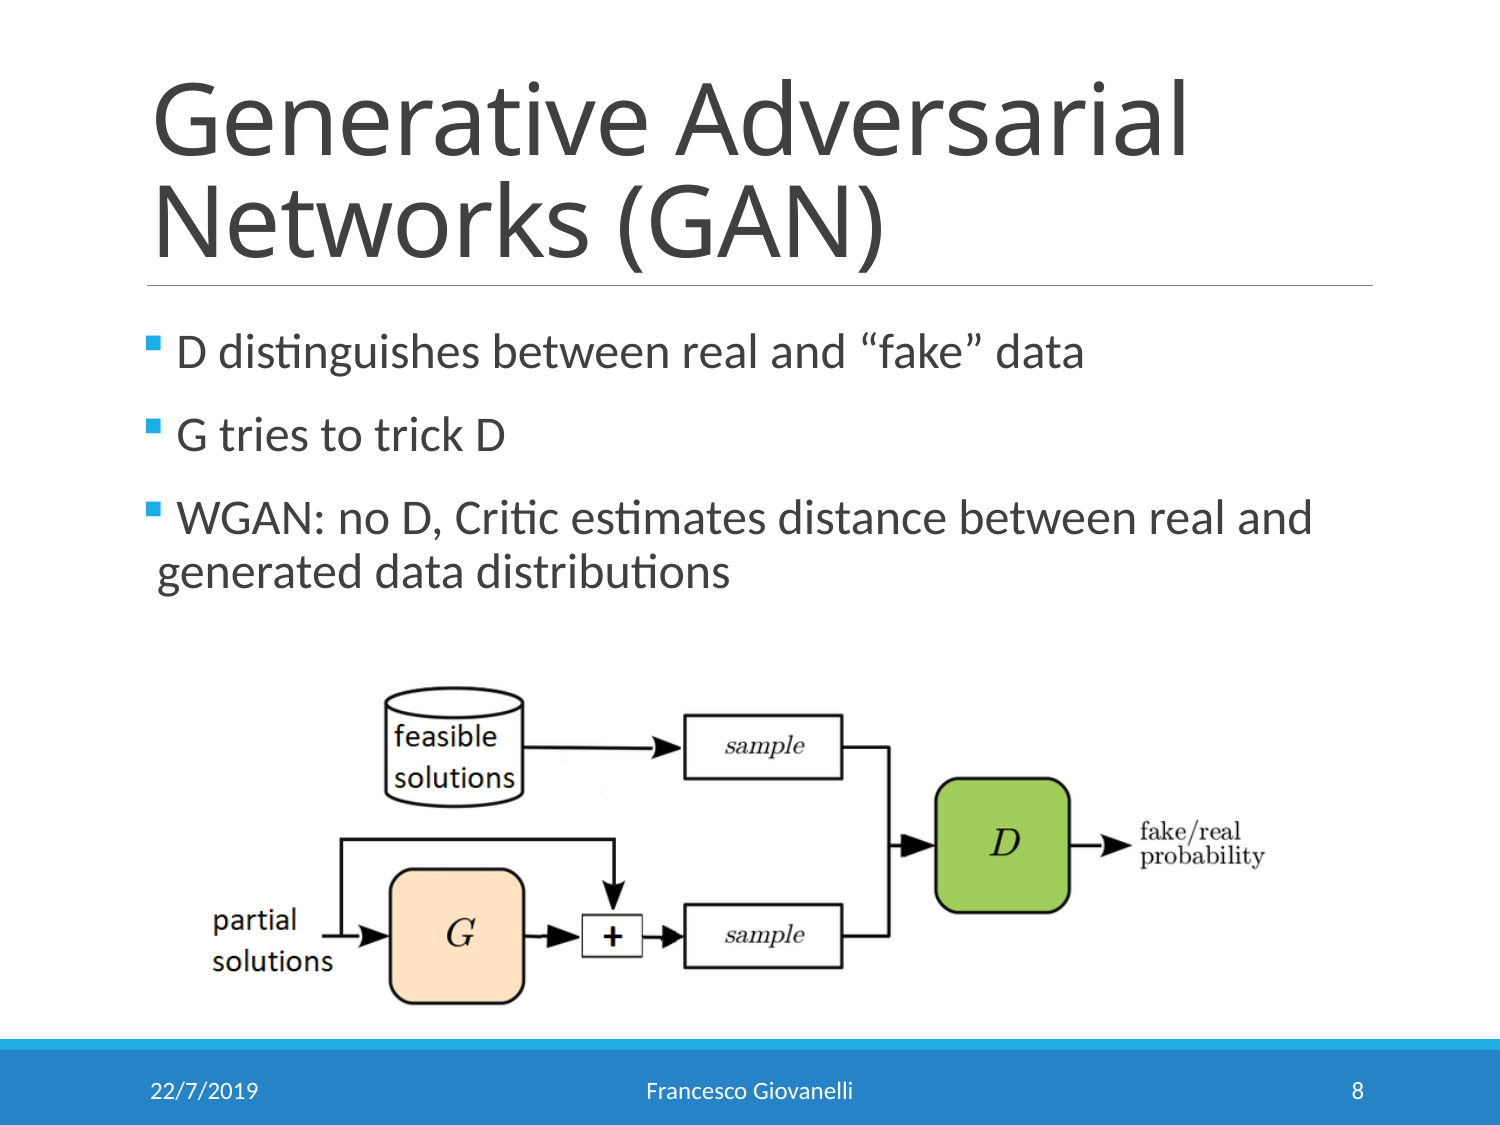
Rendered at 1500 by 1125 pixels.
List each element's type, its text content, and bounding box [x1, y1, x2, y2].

list D distinguishes between real and “fake” data G tries to trick D WGAN: no D, Critic estimates distance between real and generated data distributions [141, 317, 1380, 685]
title Generative Adversarial Networks (GAN) [135, 47, 1373, 285]
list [197, 659, 1303, 1028]
slide_number 8 [1218, 1059, 1380, 1120]
footer Francesco Giovanelli [453, 1059, 1047, 1120]
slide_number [135, 1059, 440, 1120]
